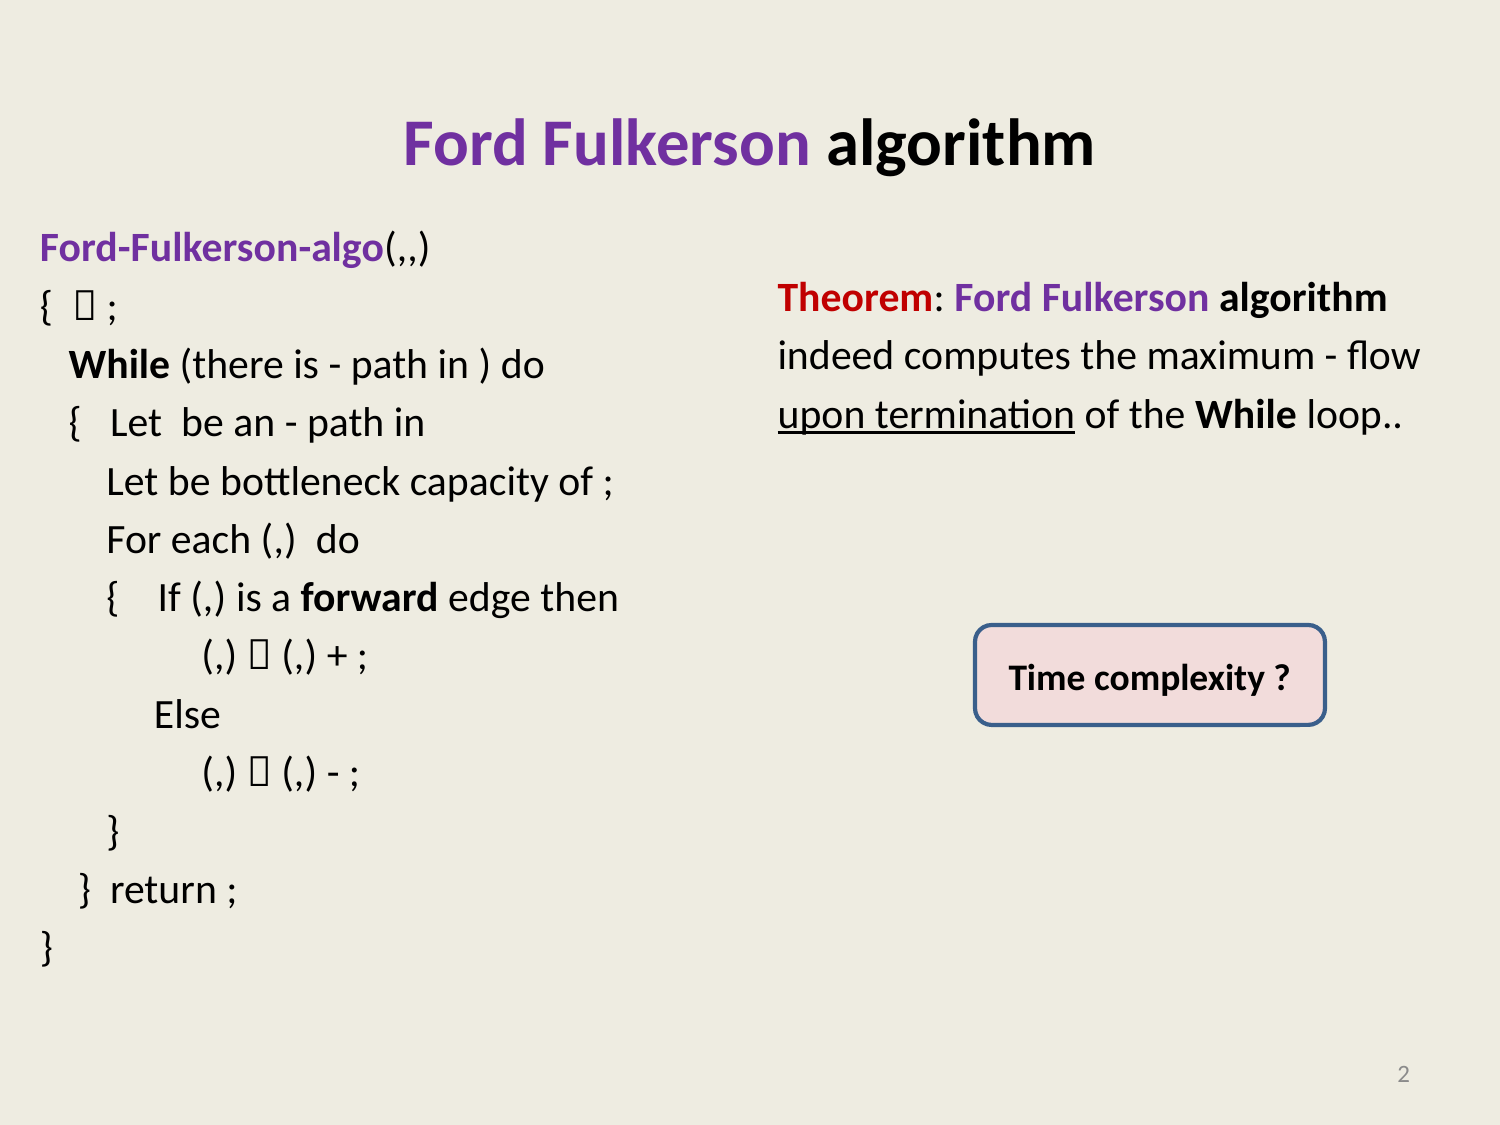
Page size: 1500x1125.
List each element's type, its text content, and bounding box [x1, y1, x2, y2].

text_box Time complexity ? [972, 622, 1328, 728]
title Ford Fulkerson algorithm [75, 45, 1425, 233]
slide_number 2 [1074, 1042, 1425, 1103]
